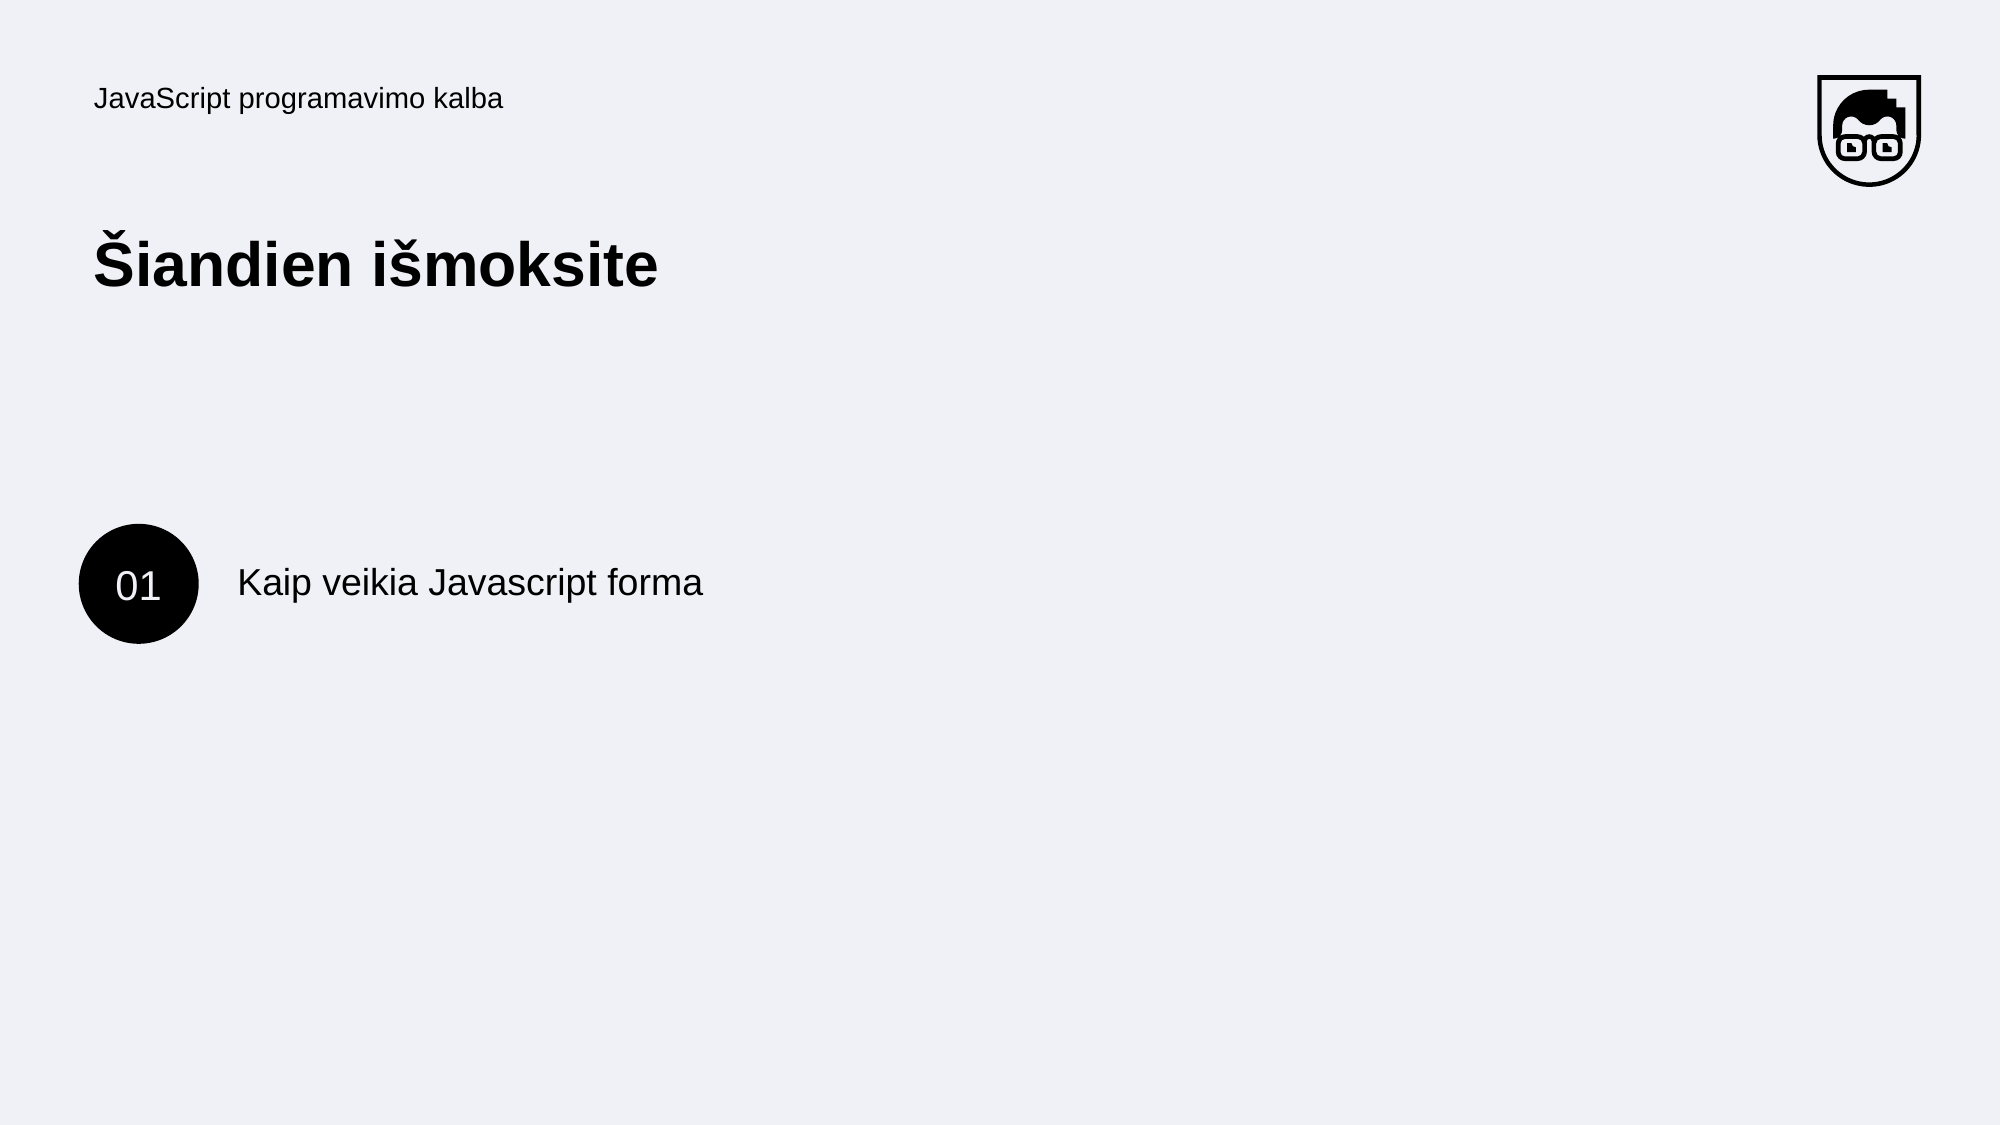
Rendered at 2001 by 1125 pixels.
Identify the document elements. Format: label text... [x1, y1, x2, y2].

list JavaScript programavimo kalba [78, 75, 1192, 151]
text_box 01 [78, 523, 199, 644]
title Šiandien išmoksite [78, 224, 925, 450]
list Kaip veikia Javascript forma [221, 549, 918, 618]
